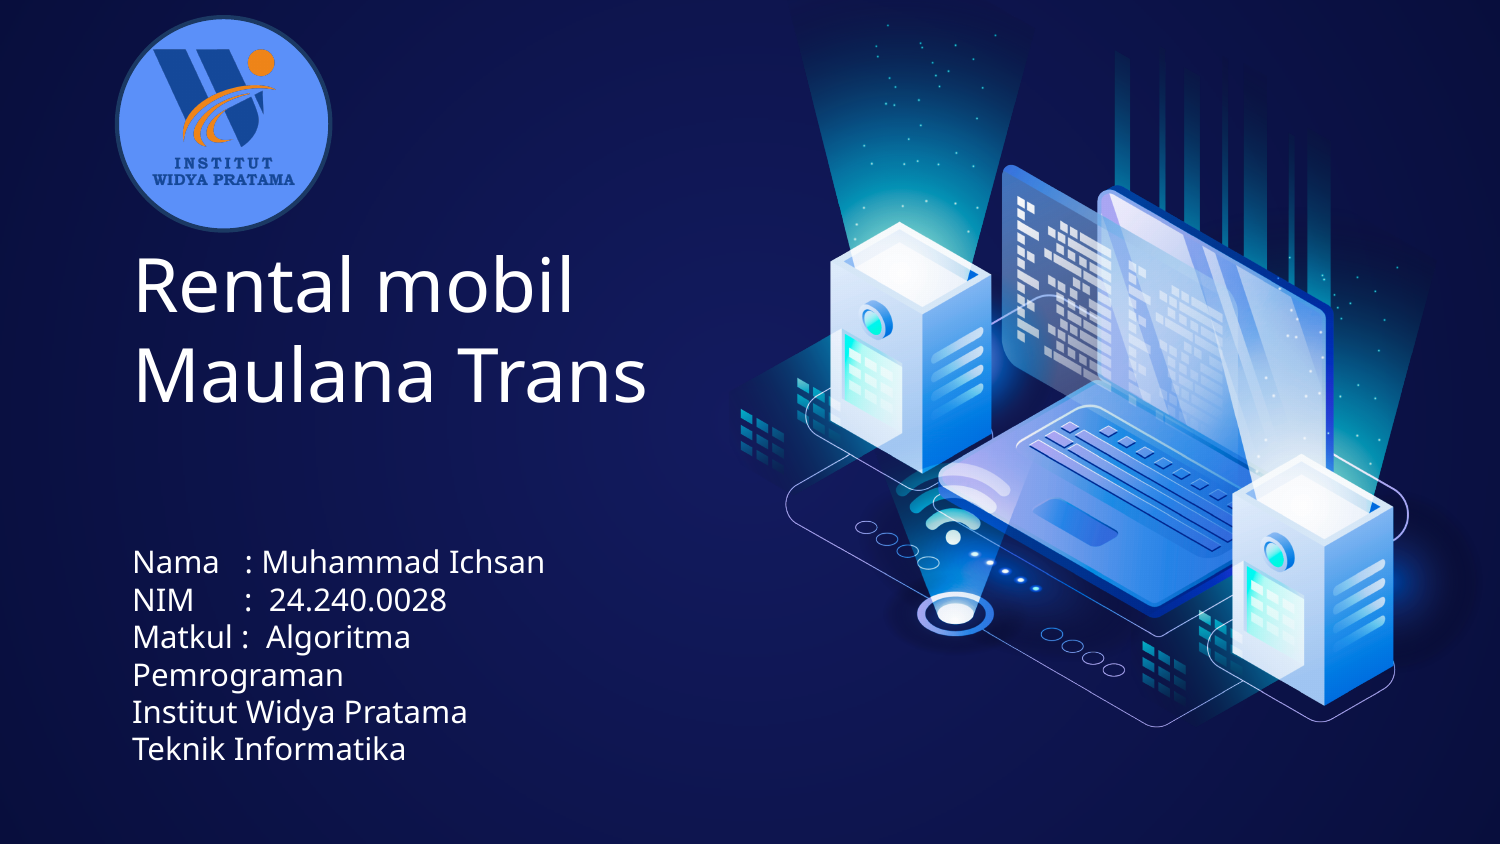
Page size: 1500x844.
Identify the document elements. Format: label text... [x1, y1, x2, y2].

picture [0, 0, 1500, 844]
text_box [116, 16, 331, 231]
subtitle Nama : Muhammad Ichsan NIM : 24.240.0028 Matkul : Algoritma Pemrograman Institut Widya Pratama Teknik Informatika [116, 527, 623, 740]
title Rental mobil Maulana Trans [117, 222, 702, 533]
